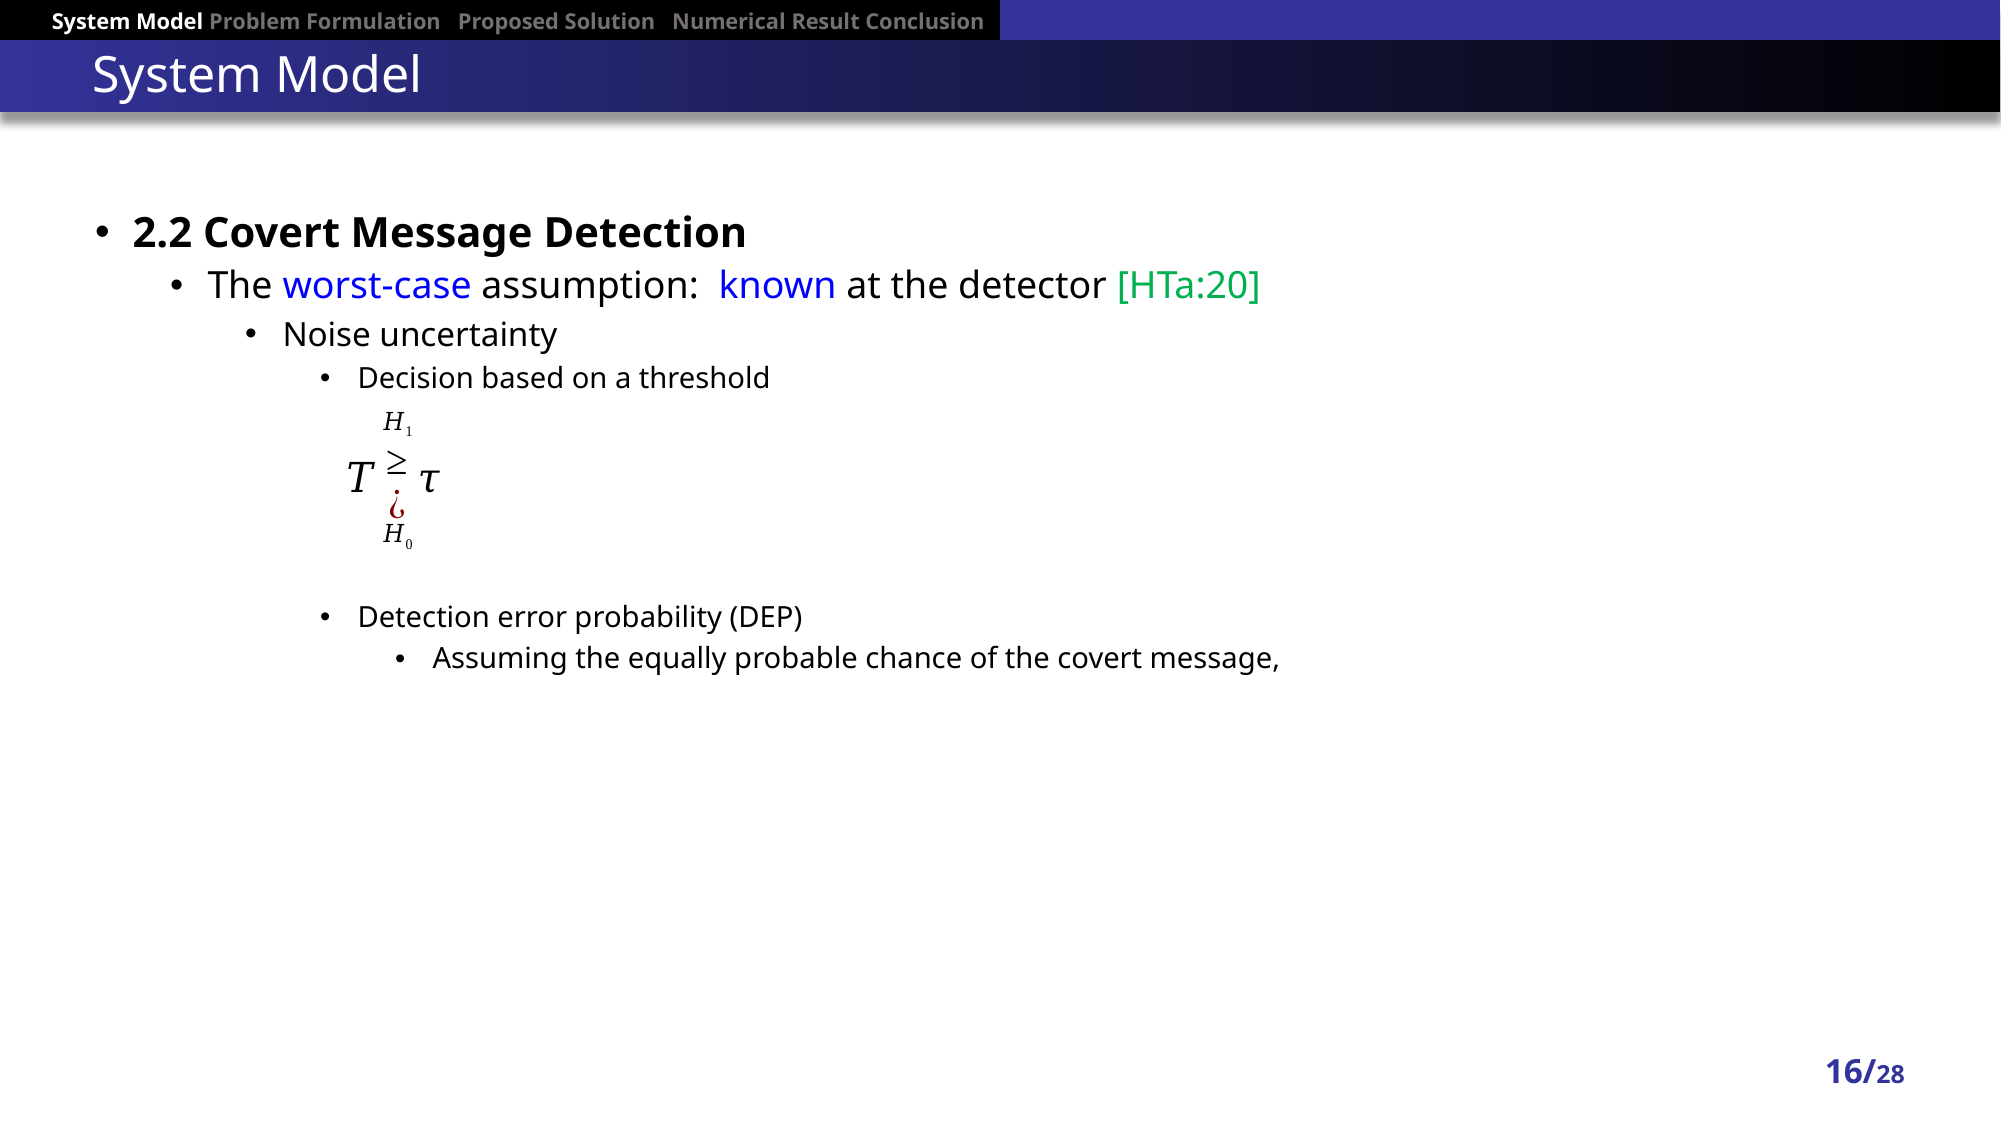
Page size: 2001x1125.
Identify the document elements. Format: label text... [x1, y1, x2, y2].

slide_number 16/28 [1470, 1042, 1920, 1103]
title System Model [77, 47, 1803, 105]
text_box System Model Problem Formulation Proposed Solution Numerical Result Conclusion [33, 0, 1007, 41]
